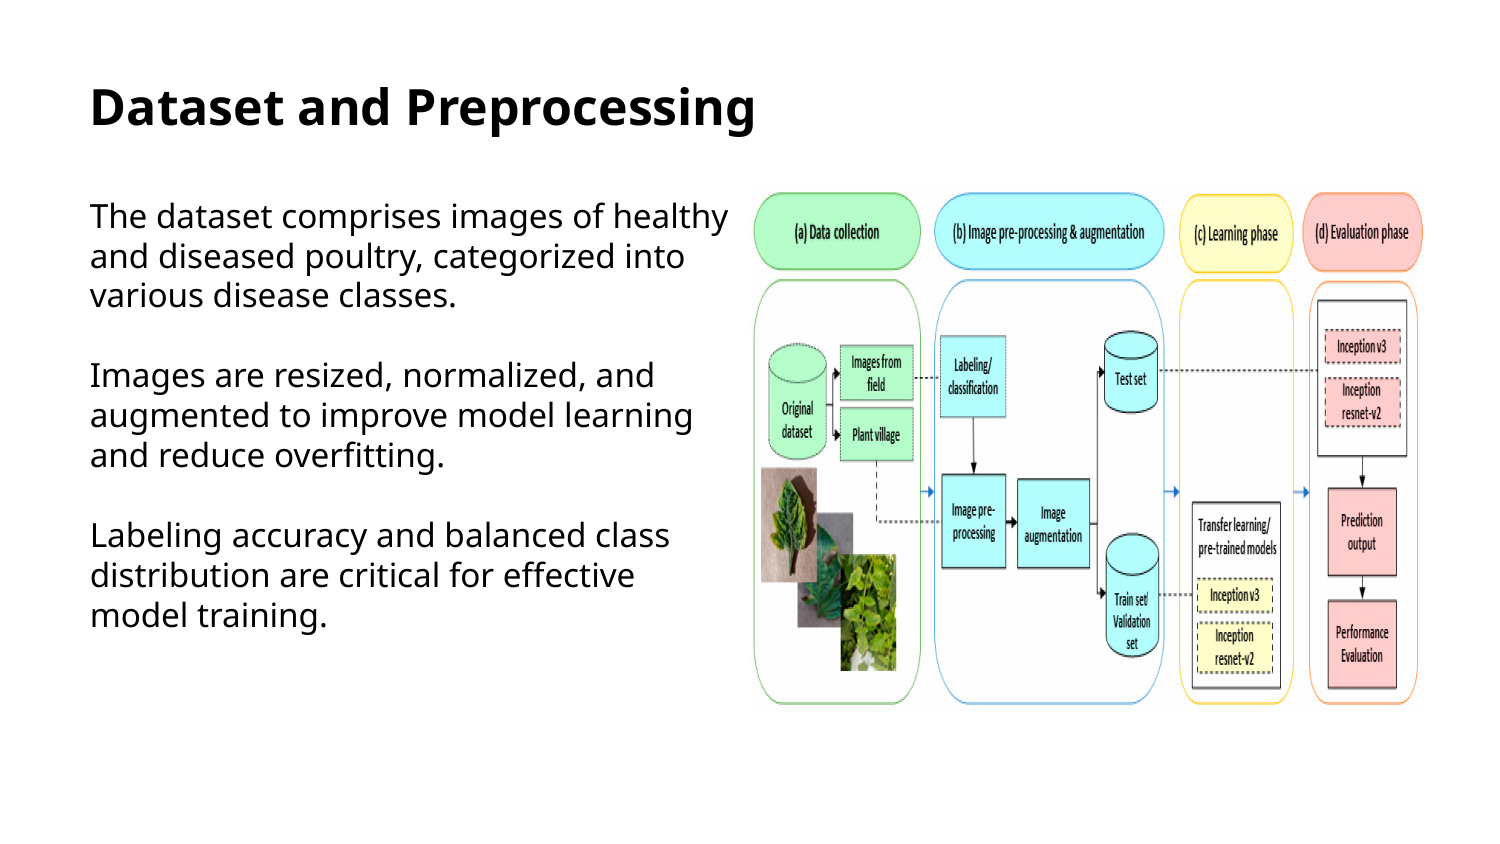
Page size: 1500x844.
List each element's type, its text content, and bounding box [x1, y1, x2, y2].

text_box Dataset and Preprocessing [74, 37, 1425, 173]
picture [749, 187, 1425, 713]
text_box The dataset comprises images of healthy and diseased poultry, categorized into various disease classes. Images are resized, normalized, and augmented to improve model learning and reduce overfitting. Labeling accuracy and balanced class distribution are critical for effective model training. [74, 187, 749, 713]
